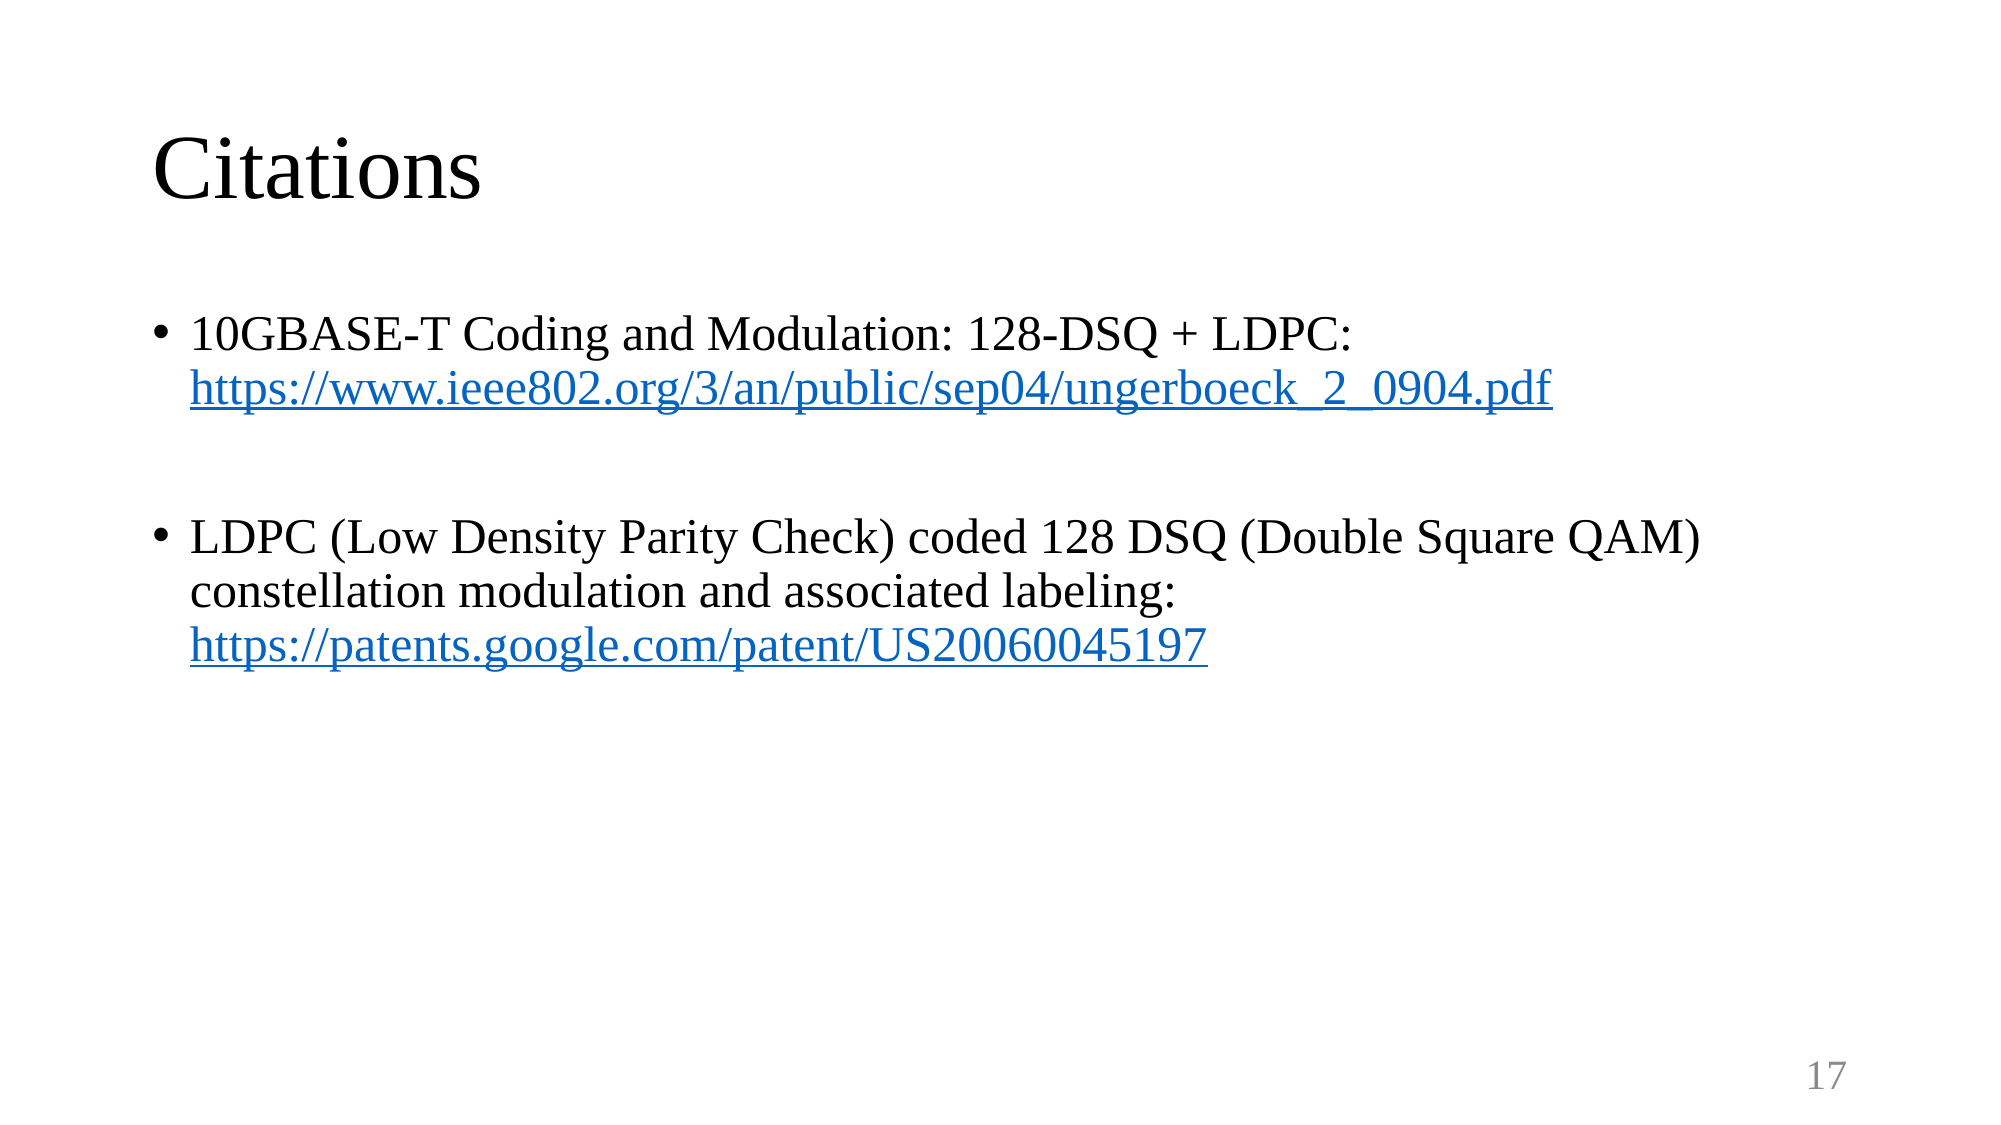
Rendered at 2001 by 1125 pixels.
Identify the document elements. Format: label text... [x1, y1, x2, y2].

slide_number 17 [1412, 1042, 1863, 1103]
title Citations [137, 59, 1863, 278]
list 10GBASE-T Coding and Modulation: 128-DSQ + LDPC: https://www.ieee802.org/3/an/public/sep04/ungerboeck_2_0904.pdf LDPC (Low Density Parity Check) coded 128 DSQ (Double Square QAM) constellation modulation and associated labeling: https://patents.google.com/patent/US20060045197 [137, 299, 1863, 1014]
